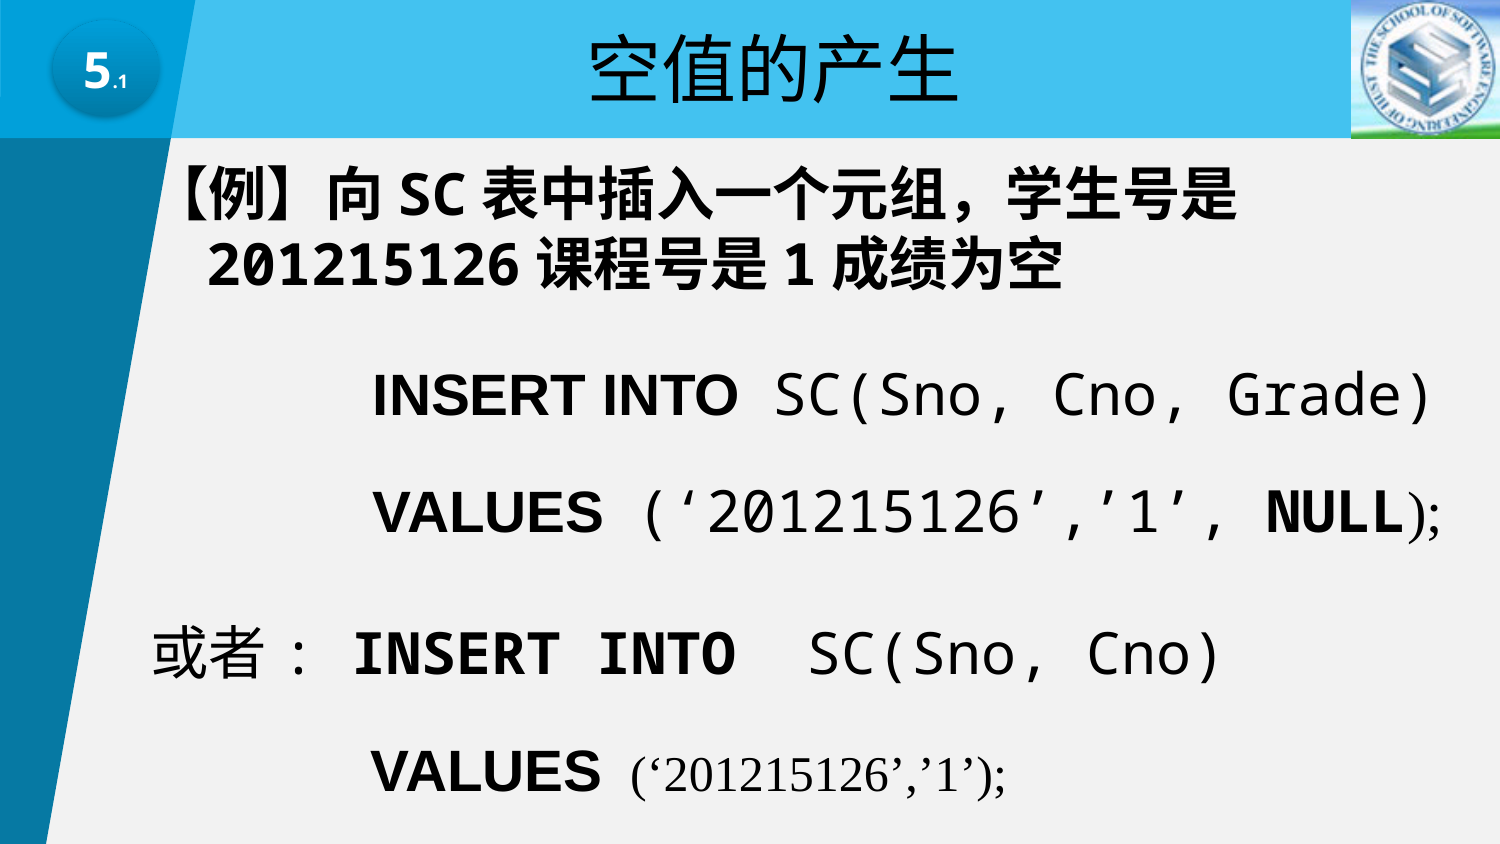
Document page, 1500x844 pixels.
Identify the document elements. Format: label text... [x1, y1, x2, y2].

text_box 【例】向SC表中插入一个元组，学生号是201215126课程号是1成绩为空 INSERT INTO SC(Sno, Cno, Grade) VALUES (‘201215126’,’1’, NULL); 或者: INSERT INTO SC(Sno, Cno) VALUES (‘201215126’,’1’); [135, 150, 1500, 820]
text_box 空值的产生 [194, 0, 1353, 138]
picture [1351, 0, 1500, 139]
text_box 5.1 [53, 20, 160, 116]
